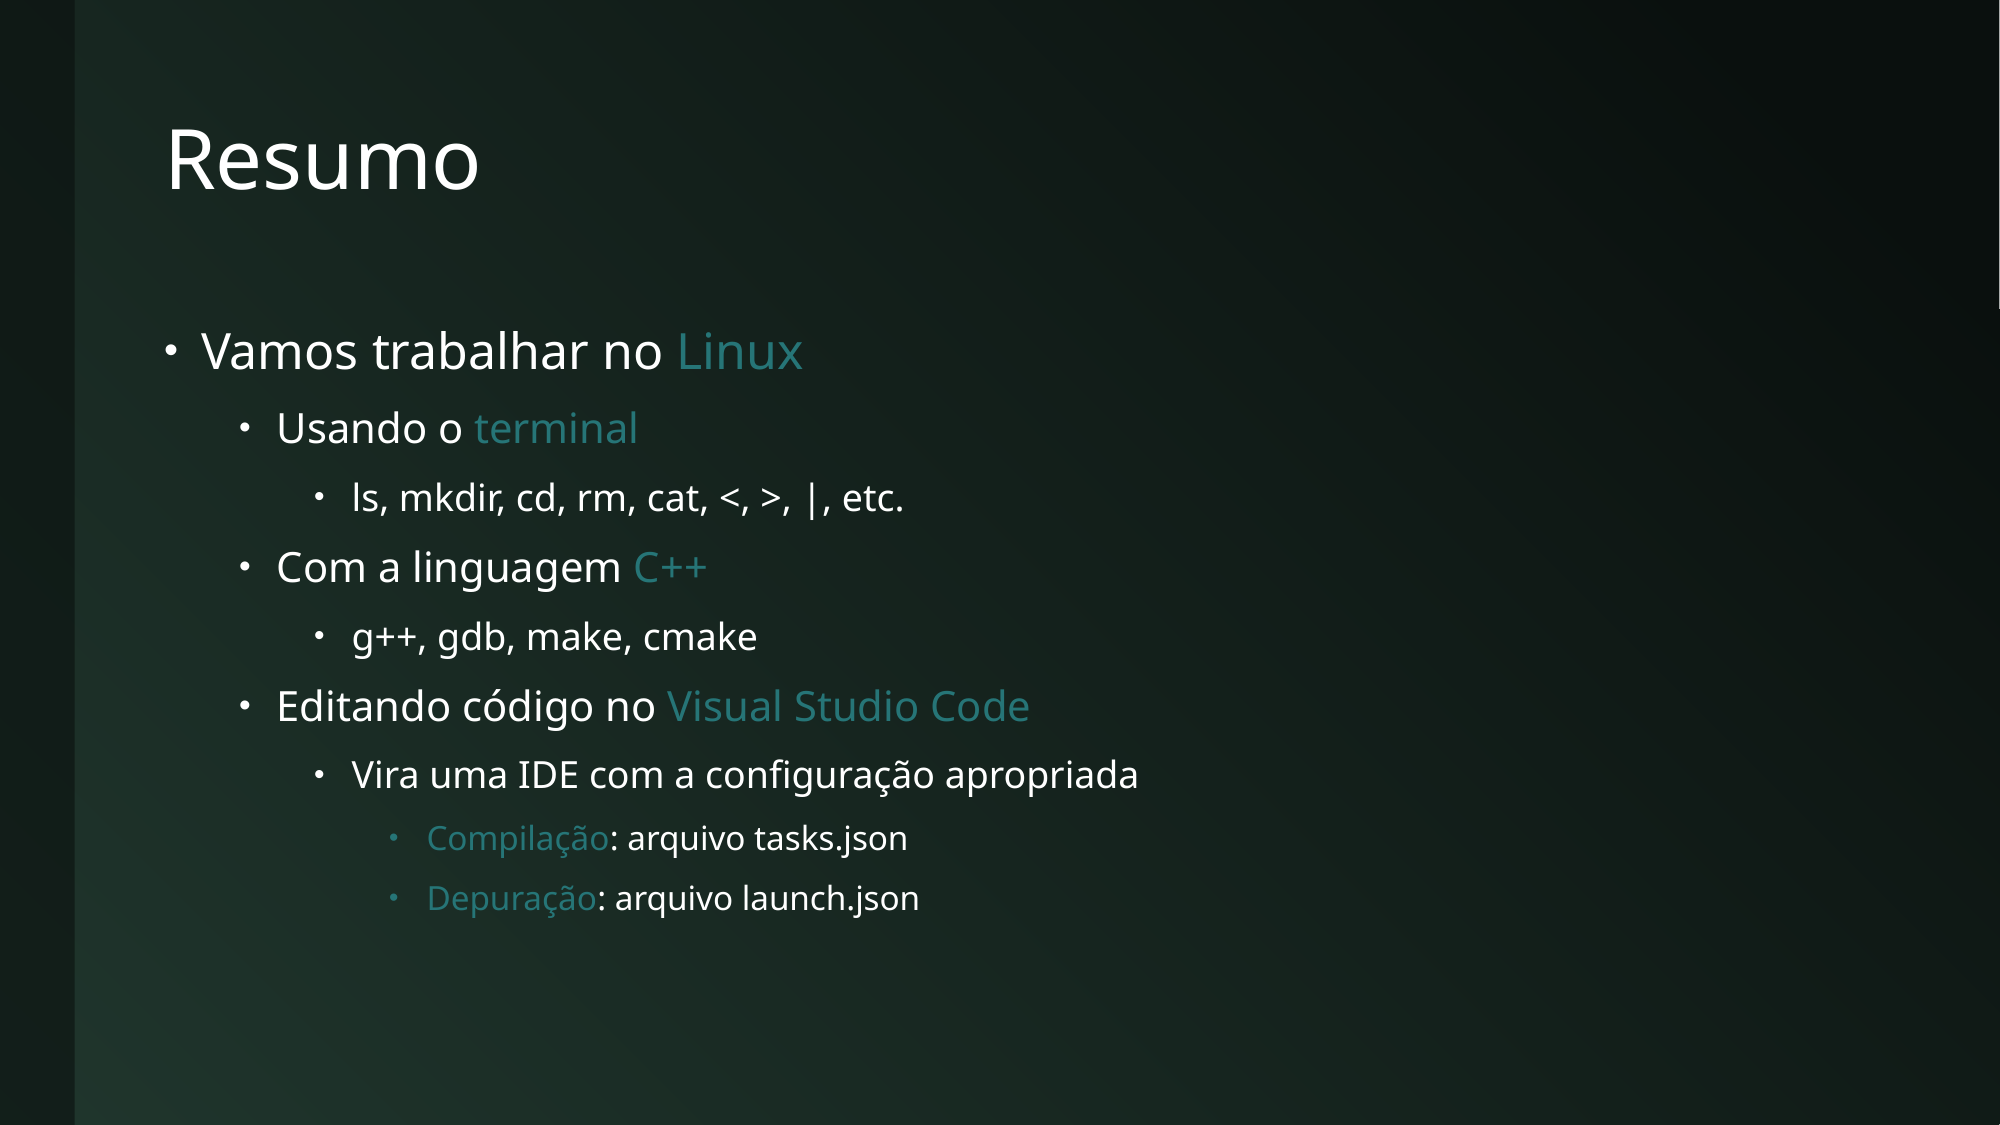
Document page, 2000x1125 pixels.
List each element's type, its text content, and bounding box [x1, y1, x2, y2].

title Resumo [149, 62, 1898, 263]
list Vamos trabalhar no Linux Usando o terminal ls, mkdir, cd, rm, cat, <, >, |, etc. Com a linguagem C++ g++, gdb, make, cmake Editando código no Visual Studio Code Vira uma IDE com a configuração apropriada Compilação: arquivo tasks.json Depuração: arquivo launch.json [149, 299, 1898, 1025]
